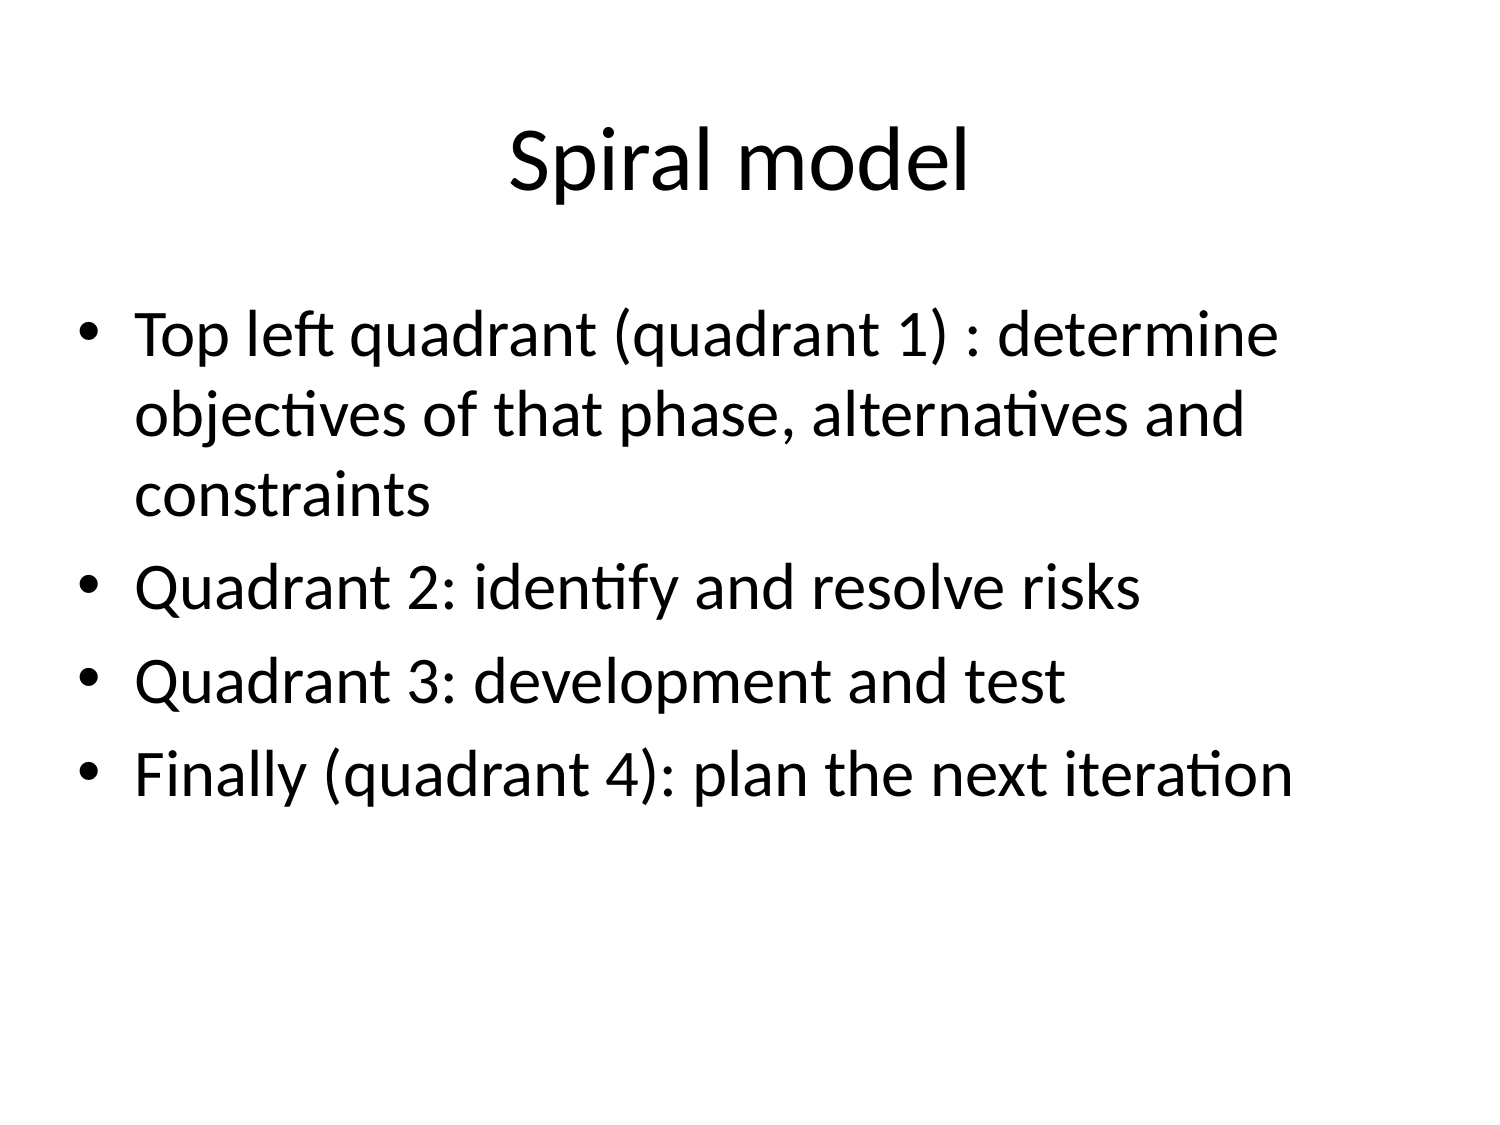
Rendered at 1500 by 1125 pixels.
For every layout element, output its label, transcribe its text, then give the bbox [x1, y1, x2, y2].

title Spiral model [103, 59, 1379, 189]
list Top left quadrant (quadrant 1) : determine objectives of that phase, alternatives and constraints Quadrant 2: identify and resolve risks Quadrant 3: development and test Finally (quadrant 4): plan the next iteration [63, 189, 1421, 1000]
